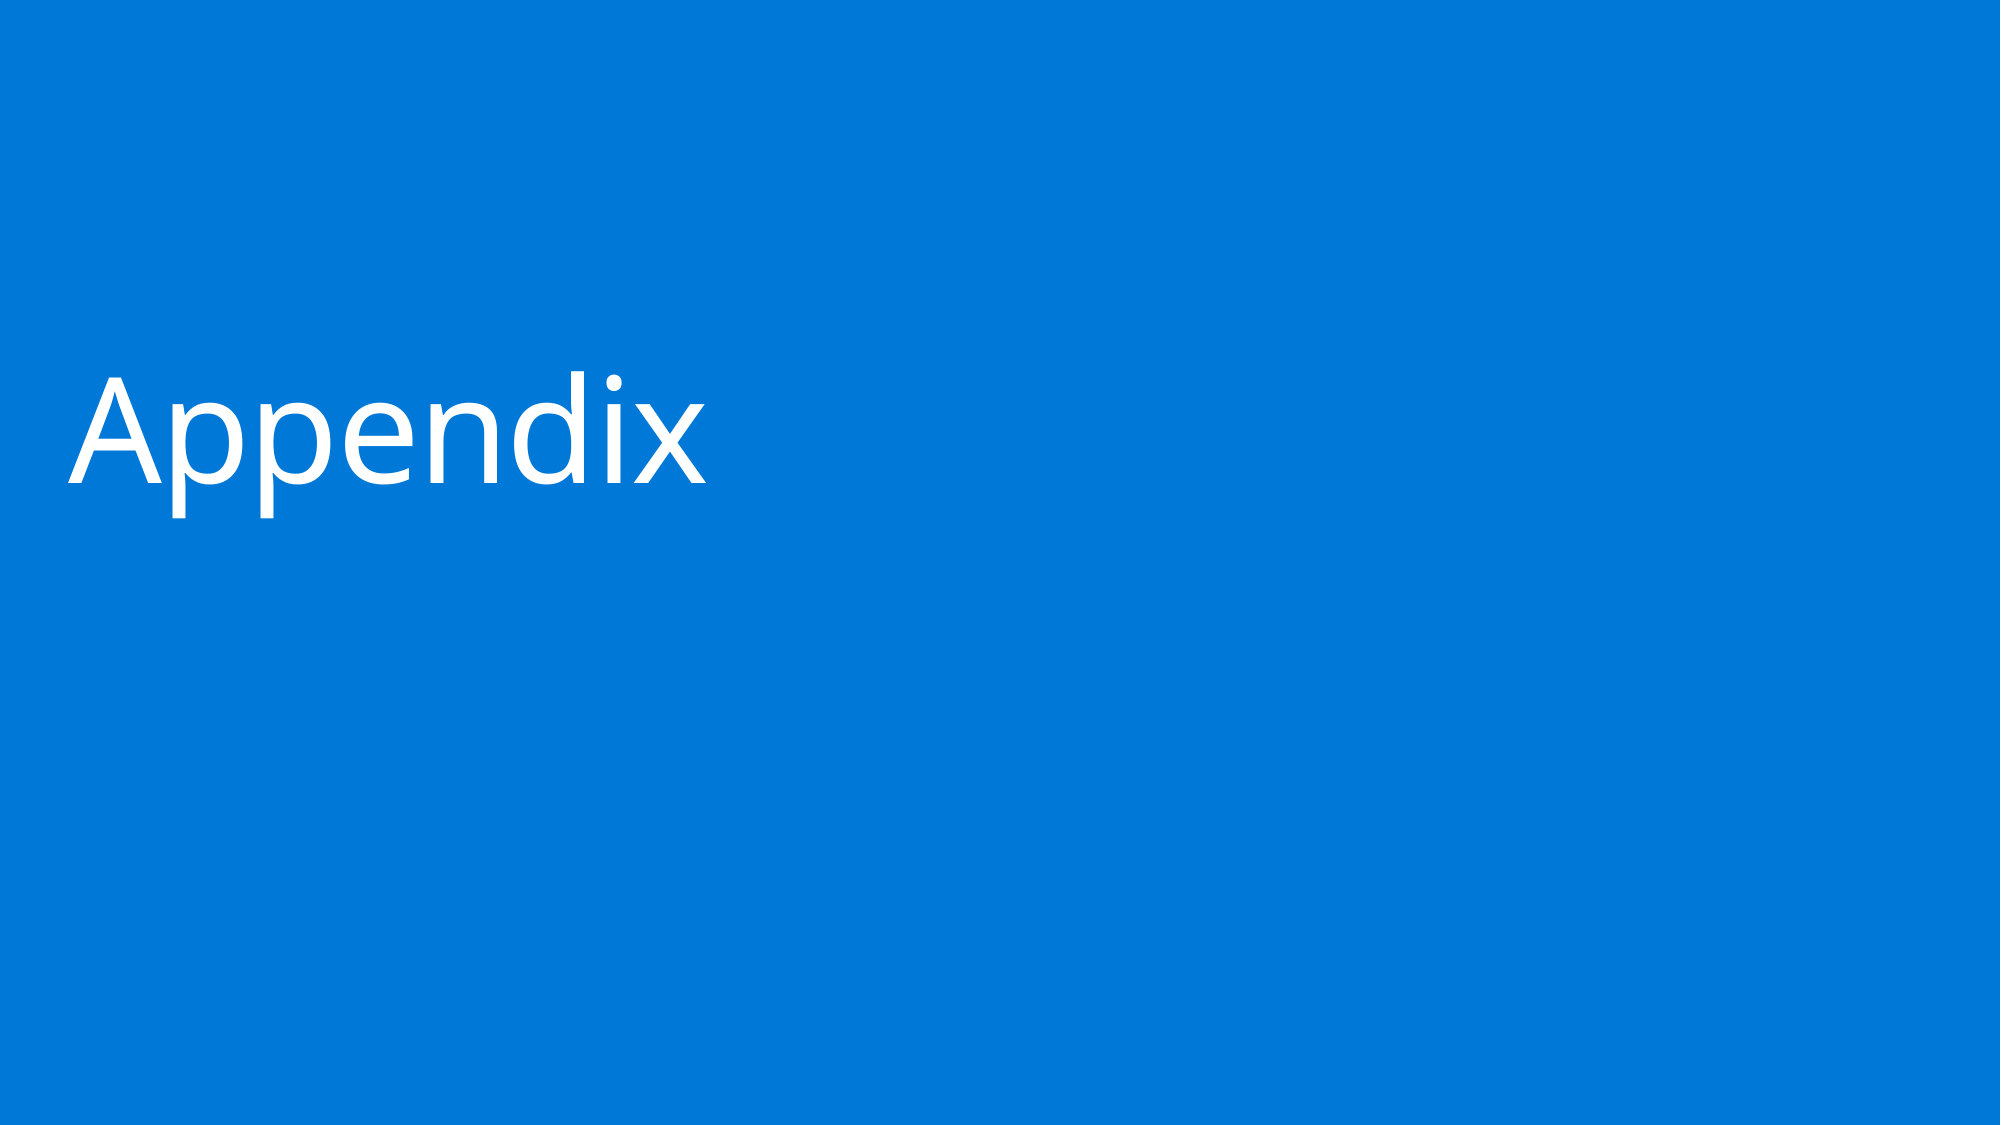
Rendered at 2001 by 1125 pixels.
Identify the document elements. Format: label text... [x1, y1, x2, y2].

title Appendix [44, 341, 1956, 532]
